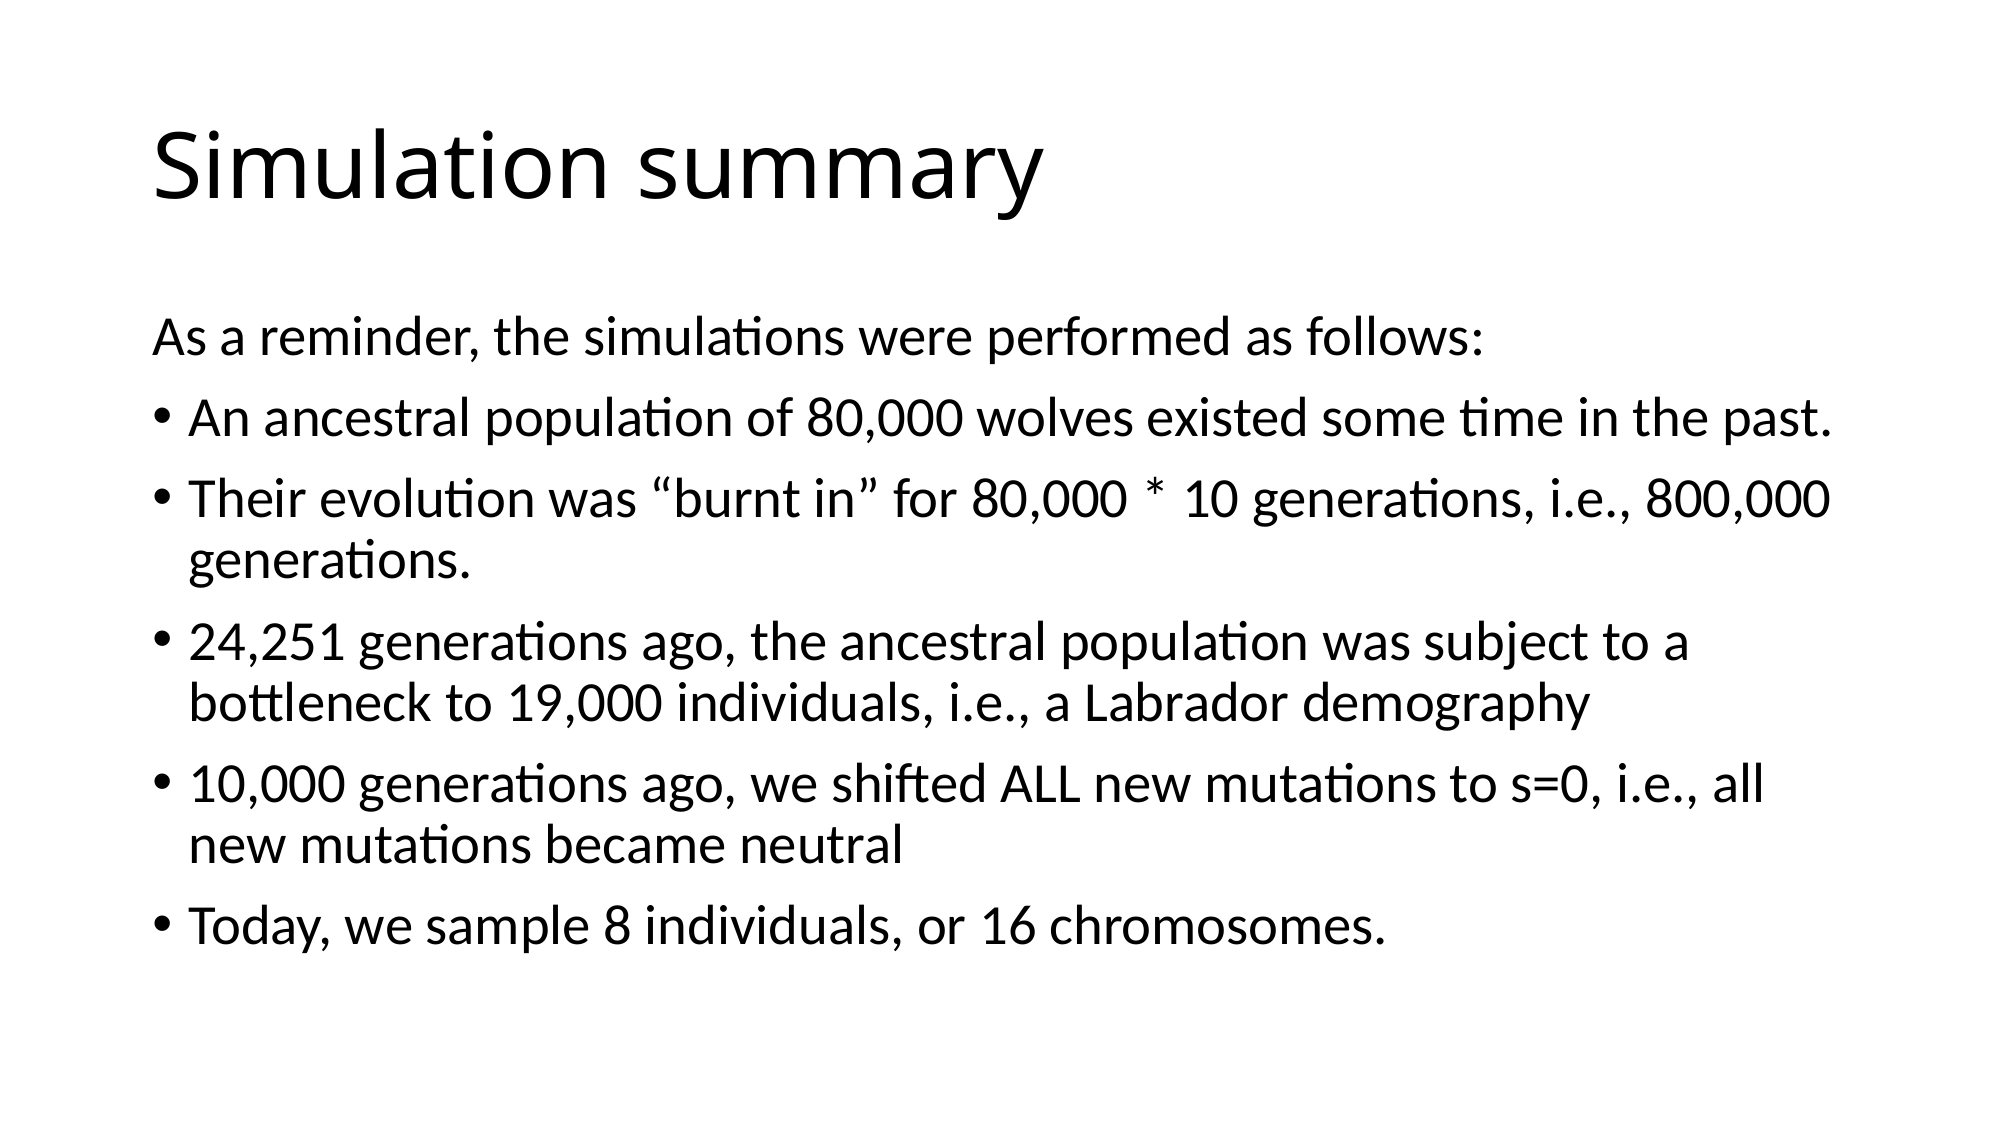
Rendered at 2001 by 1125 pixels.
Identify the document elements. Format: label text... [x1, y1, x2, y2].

title Simulation summary [137, 59, 1863, 278]
list As a reminder, the simulations were performed as follows: An ancestral population of 80,000 wolves existed some time in the past. Their evolution was “burnt in” for 80,000 * 10 generations, i.e., 800,000 generations. 24,251 generations ago, the ancestral population was subject to a bottleneck to 19,000 individuals, i.e., a Labrador demography 10,000 generations ago, we shifted ALL new mutations to s=0, i.e., all new mutations became neutral Today, we sample 8 individuals, or 16 chromosomes. [137, 299, 1863, 1014]
